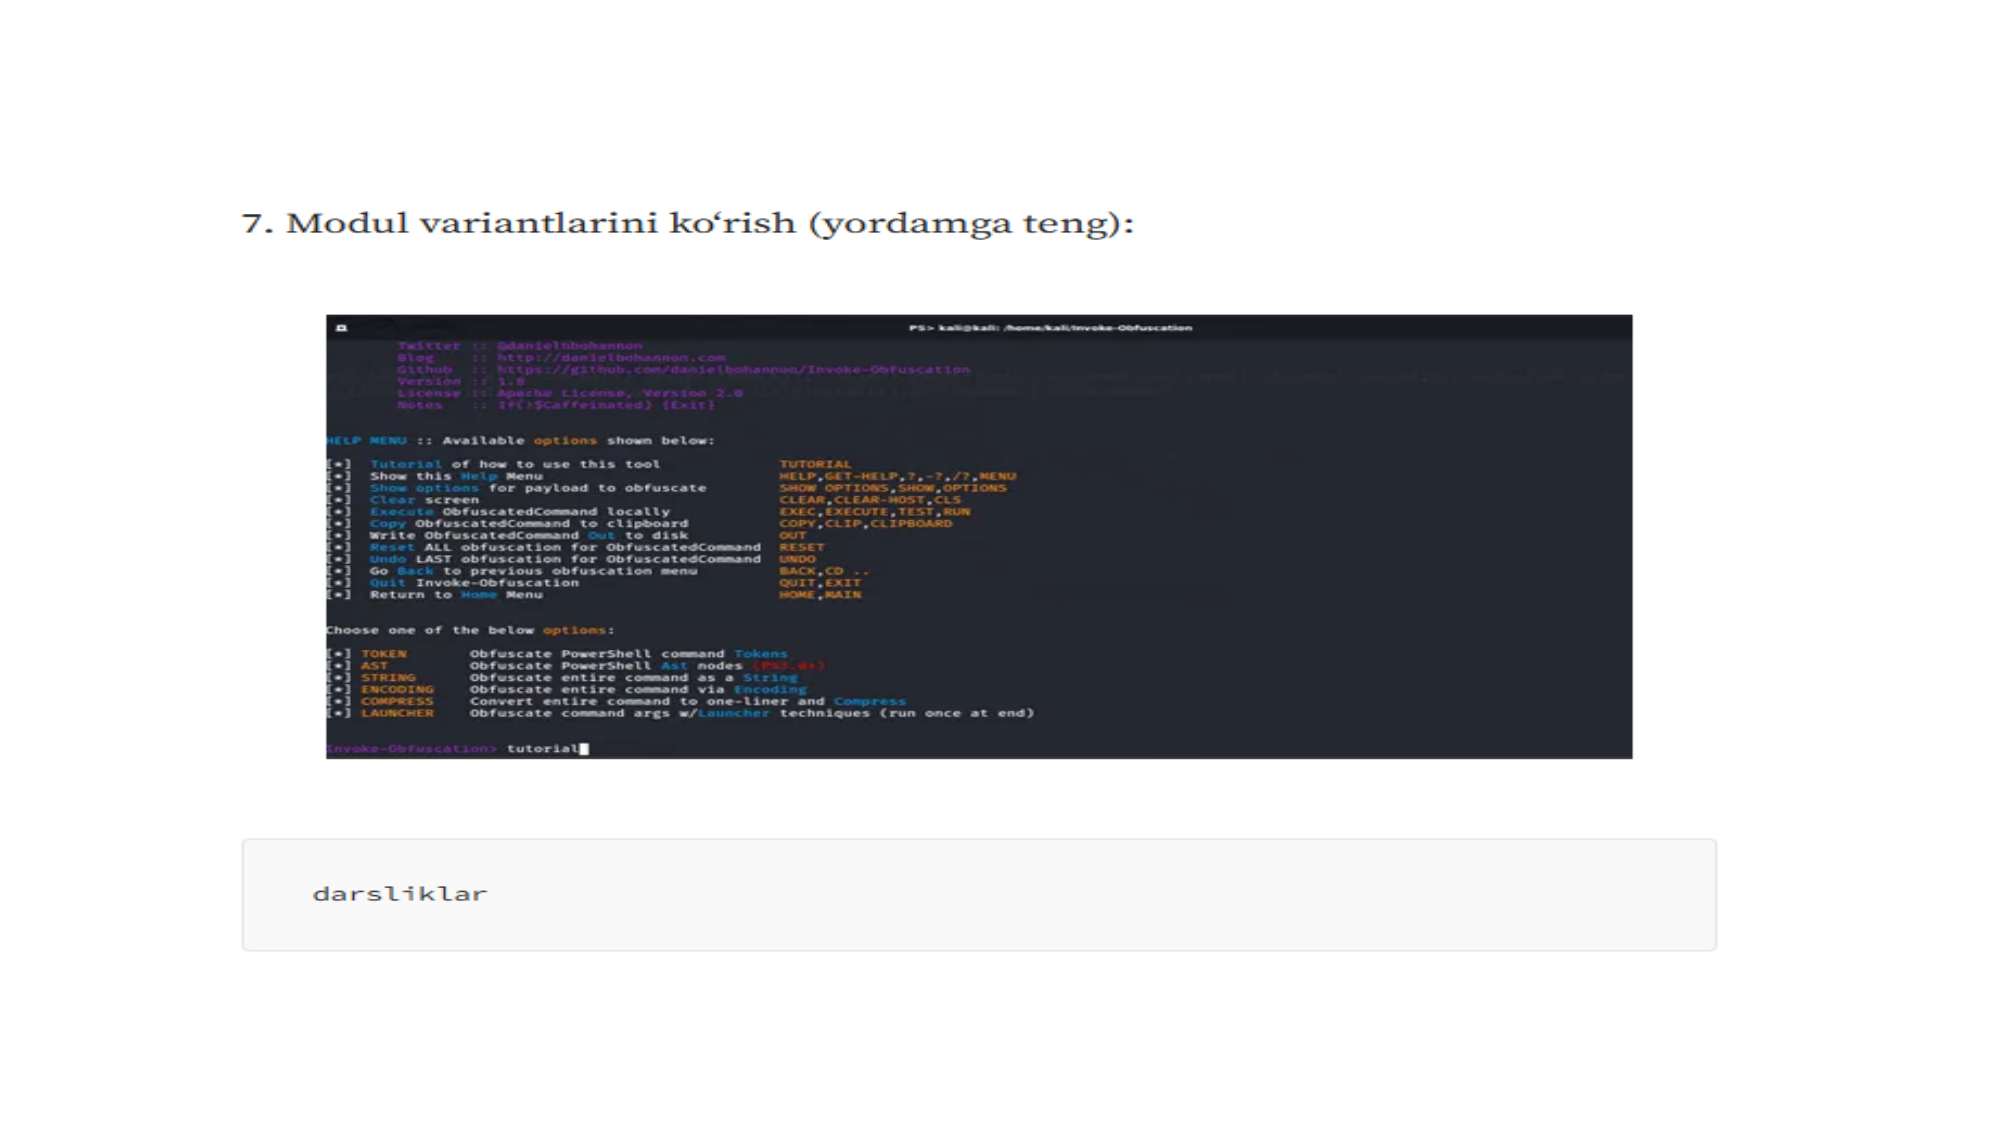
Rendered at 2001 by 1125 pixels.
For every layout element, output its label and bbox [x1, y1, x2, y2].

list [34, 155, 1924, 1014]
